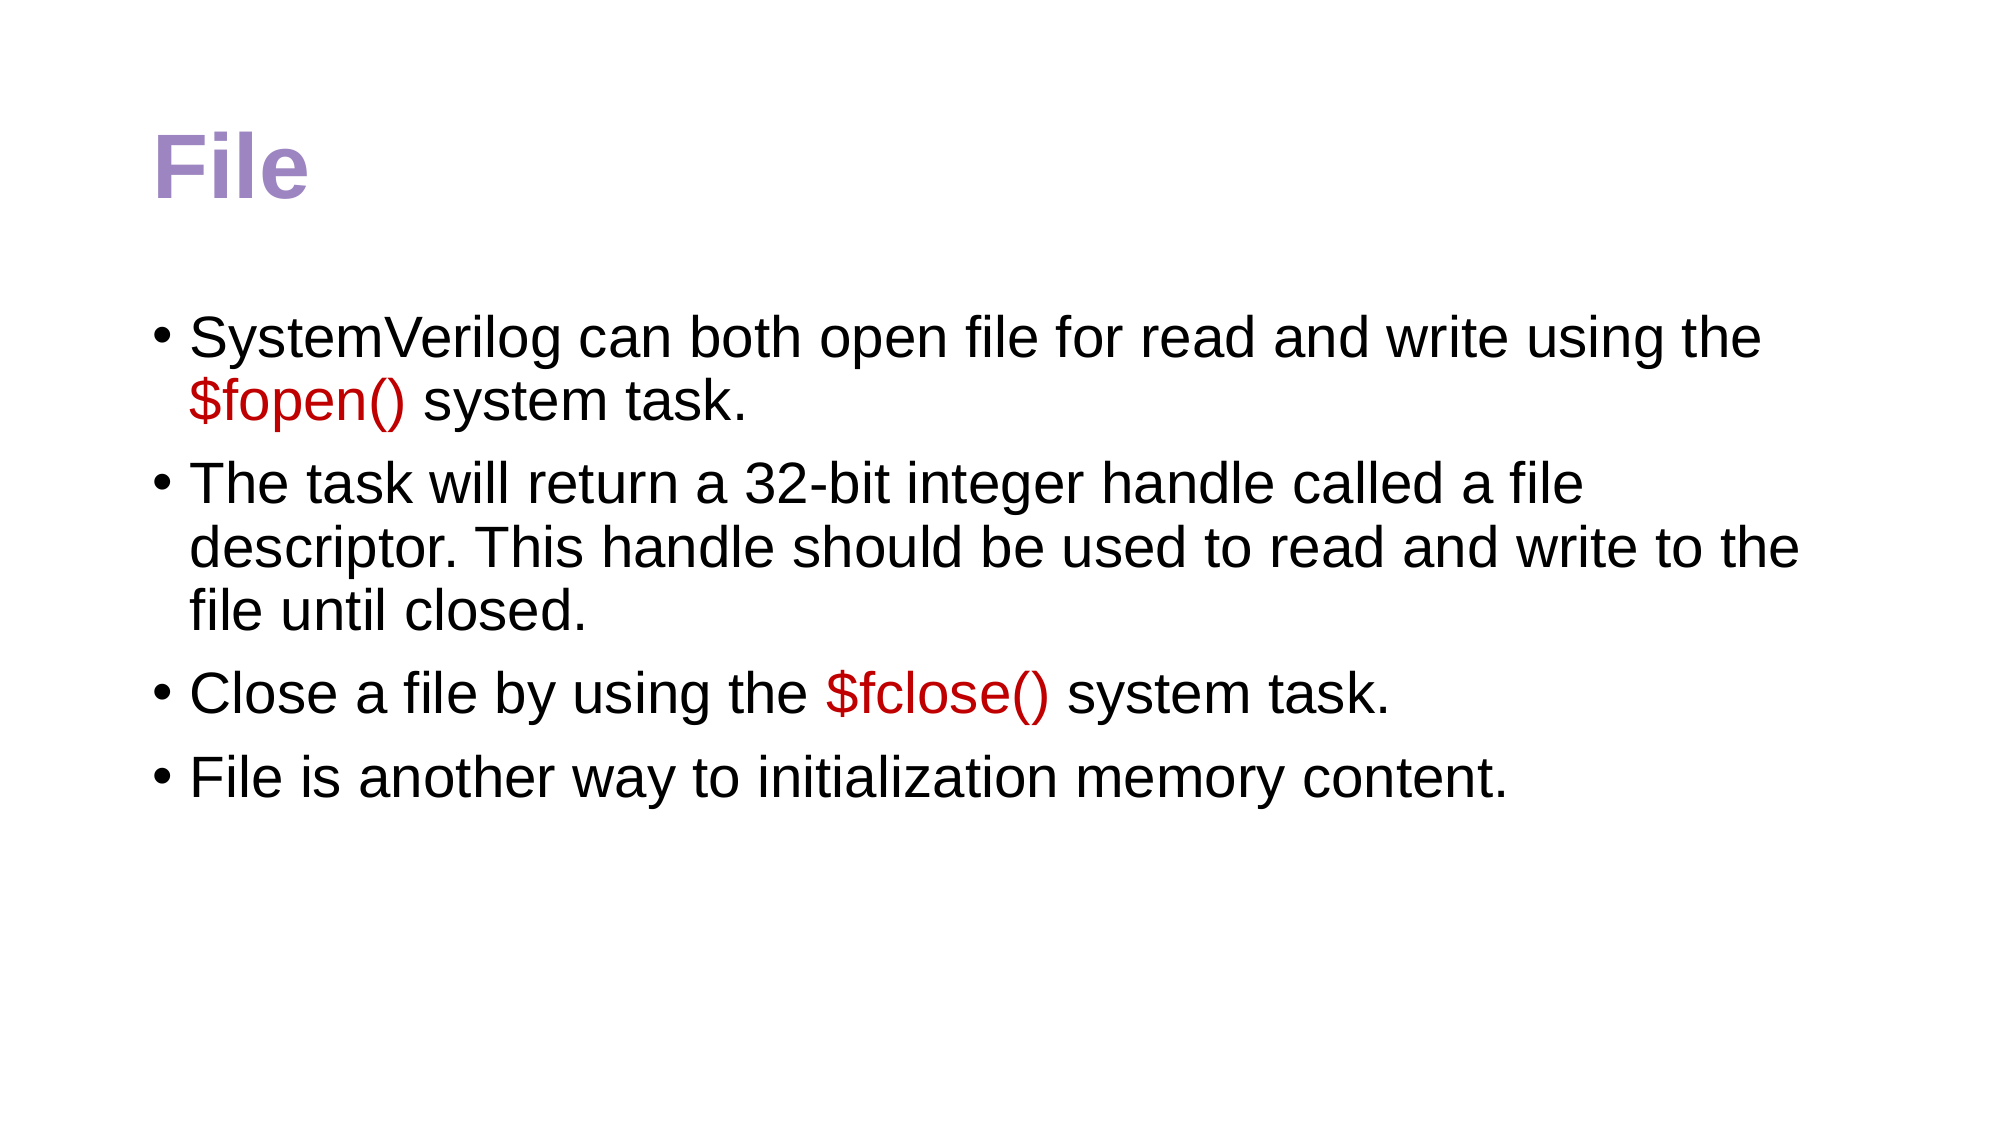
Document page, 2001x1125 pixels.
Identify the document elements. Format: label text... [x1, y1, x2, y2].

list SystemVerilog can both open file for read and write using the $fopen() system task. The task will return a 32-bit integer handle called a file descriptor. This handle should be used to read and write to the file until closed. Close a file by using the $fclose() system task. File is another way to initialization memory content. [137, 299, 1863, 1014]
title File [137, 59, 1863, 278]
